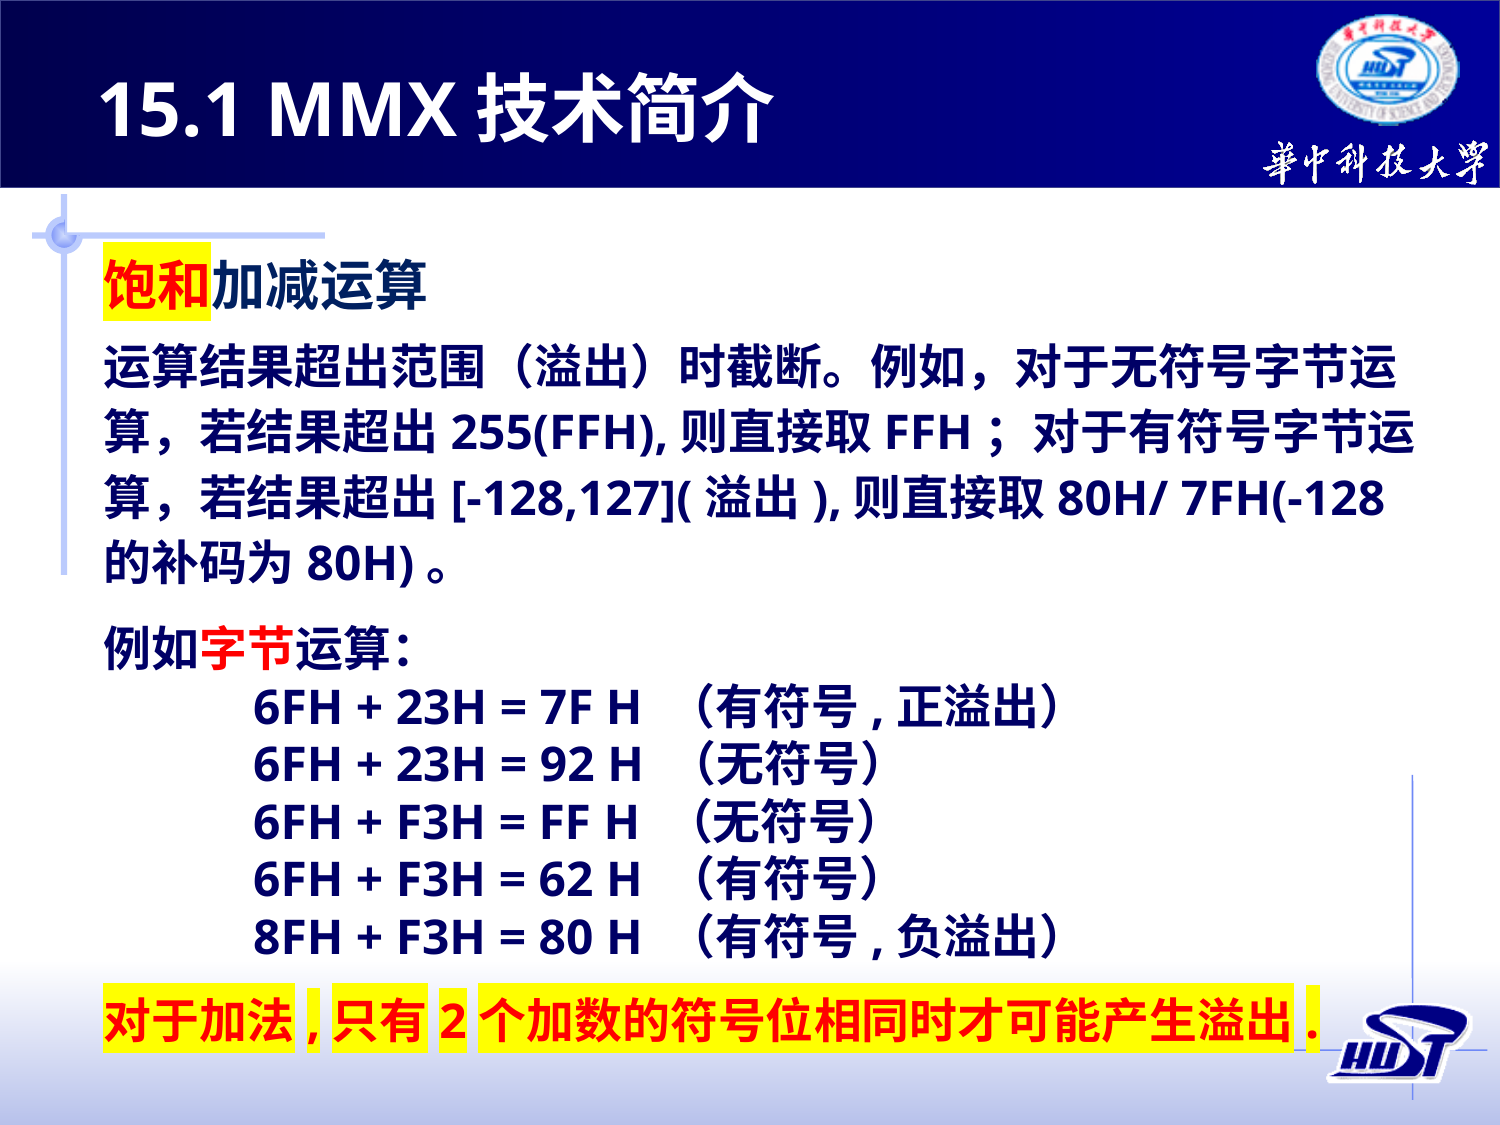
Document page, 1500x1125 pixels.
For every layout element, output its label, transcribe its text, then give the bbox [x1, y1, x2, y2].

picture [1262, 140, 1488, 185]
text_box 15.1 MMX技术简介 [81, 54, 791, 160]
text_box 饱和加减运算 运算结果超出范围（溢出）时截断。例如，对于无符号字节运算，若结果超出255(FFH),则直接取FFH；对于有符号字节运算，若结果超出[-128,127](溢出),则直接取80H/ 7FH(-128的补码为80H)。 例如字节运算： 6FH + 23H = 7F H （有符号,正溢出） 6FH + 23H = 92 H （无符号） 6FH + F3H = FF H （无符号） 6FH + F3H = 62 H （有符号） 8FH + F3H = 80 H （有符号,负溢出） 对于加法,只有2个加数的符号位相同时才可能产生溢出. [88, 243, 1436, 1057]
picture [1316, 14, 1460, 126]
